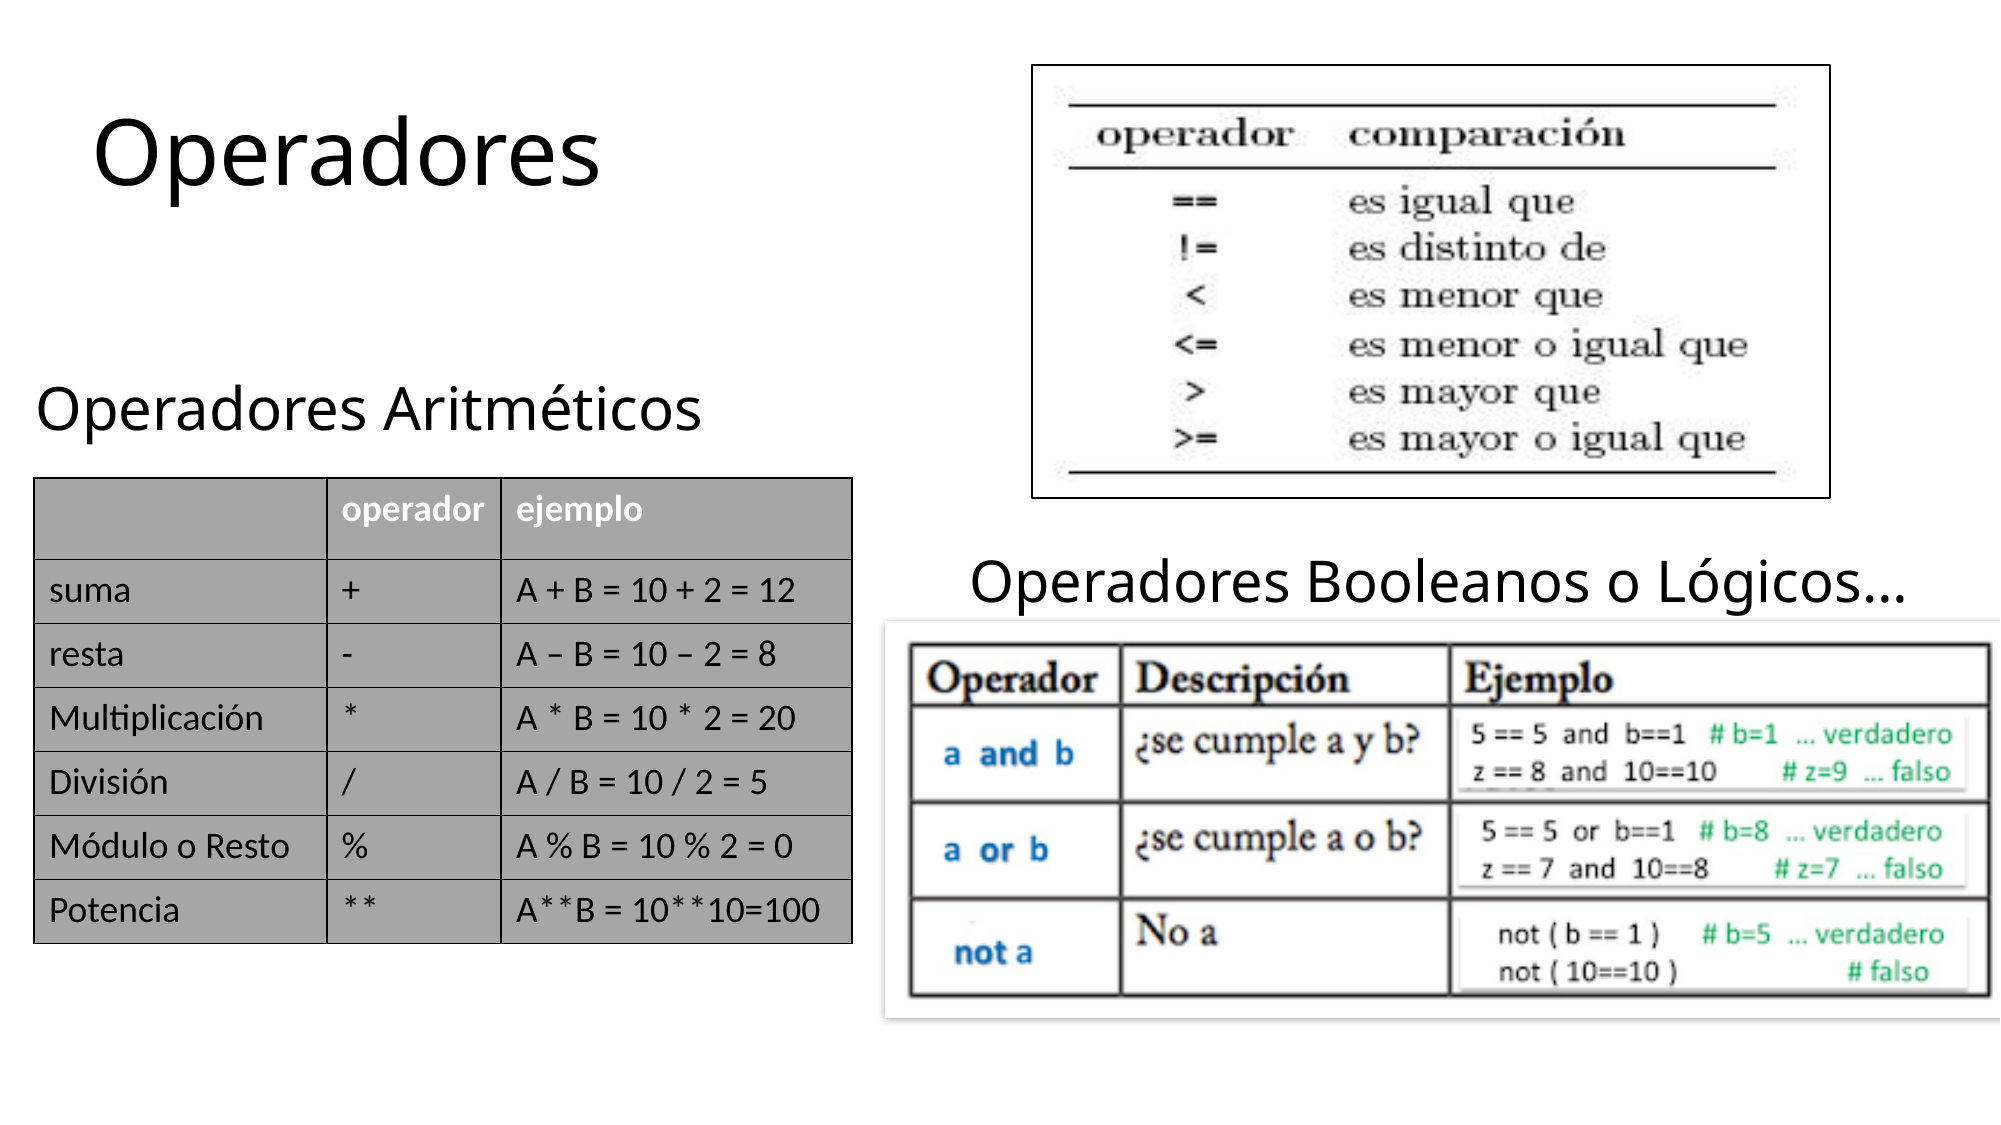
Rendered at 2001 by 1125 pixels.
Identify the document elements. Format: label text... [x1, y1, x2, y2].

table_header operador [328, 479, 500, 559]
table_cell - [328, 624, 500, 687]
table_cell A**B = 10**10=100 [502, 880, 851, 943]
title Operadores [76, 46, 812, 265]
text_box Operadores Aritméticos [20, 347, 758, 476]
table_cell resta [35, 624, 326, 687]
table_cell ** [328, 880, 500, 943]
table_cell Multiplicación [35, 688, 326, 751]
table_cell Potencia [35, 880, 326, 943]
table_cell A – B = 10 – 2 = 8 [502, 624, 851, 687]
table_cell División [35, 752, 326, 815]
table_cell A * B = 10 * 2 = 20 [502, 688, 851, 751]
picture [899, 635, 2001, 1003]
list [1032, 66, 1829, 498]
table_header ejemplo [502, 479, 851, 559]
table_cell Módulo o Resto [35, 816, 326, 879]
table_cell A / B = 10 / 2 = 5 [502, 752, 851, 815]
table_cell % [328, 816, 500, 879]
table_cell + [328, 560, 500, 623]
table_cell * [328, 688, 500, 751]
table_cell A % B = 10 % 2 = 0 [502, 816, 851, 879]
text_box Operadores Booleanos o Lógicos… [954, 529, 1942, 634]
table_cell / [328, 752, 500, 815]
table_cell suma [35, 560, 326, 623]
table_cell A + B = 10 + 2 = 12 [502, 560, 851, 623]
table_header [35, 479, 326, 559]
